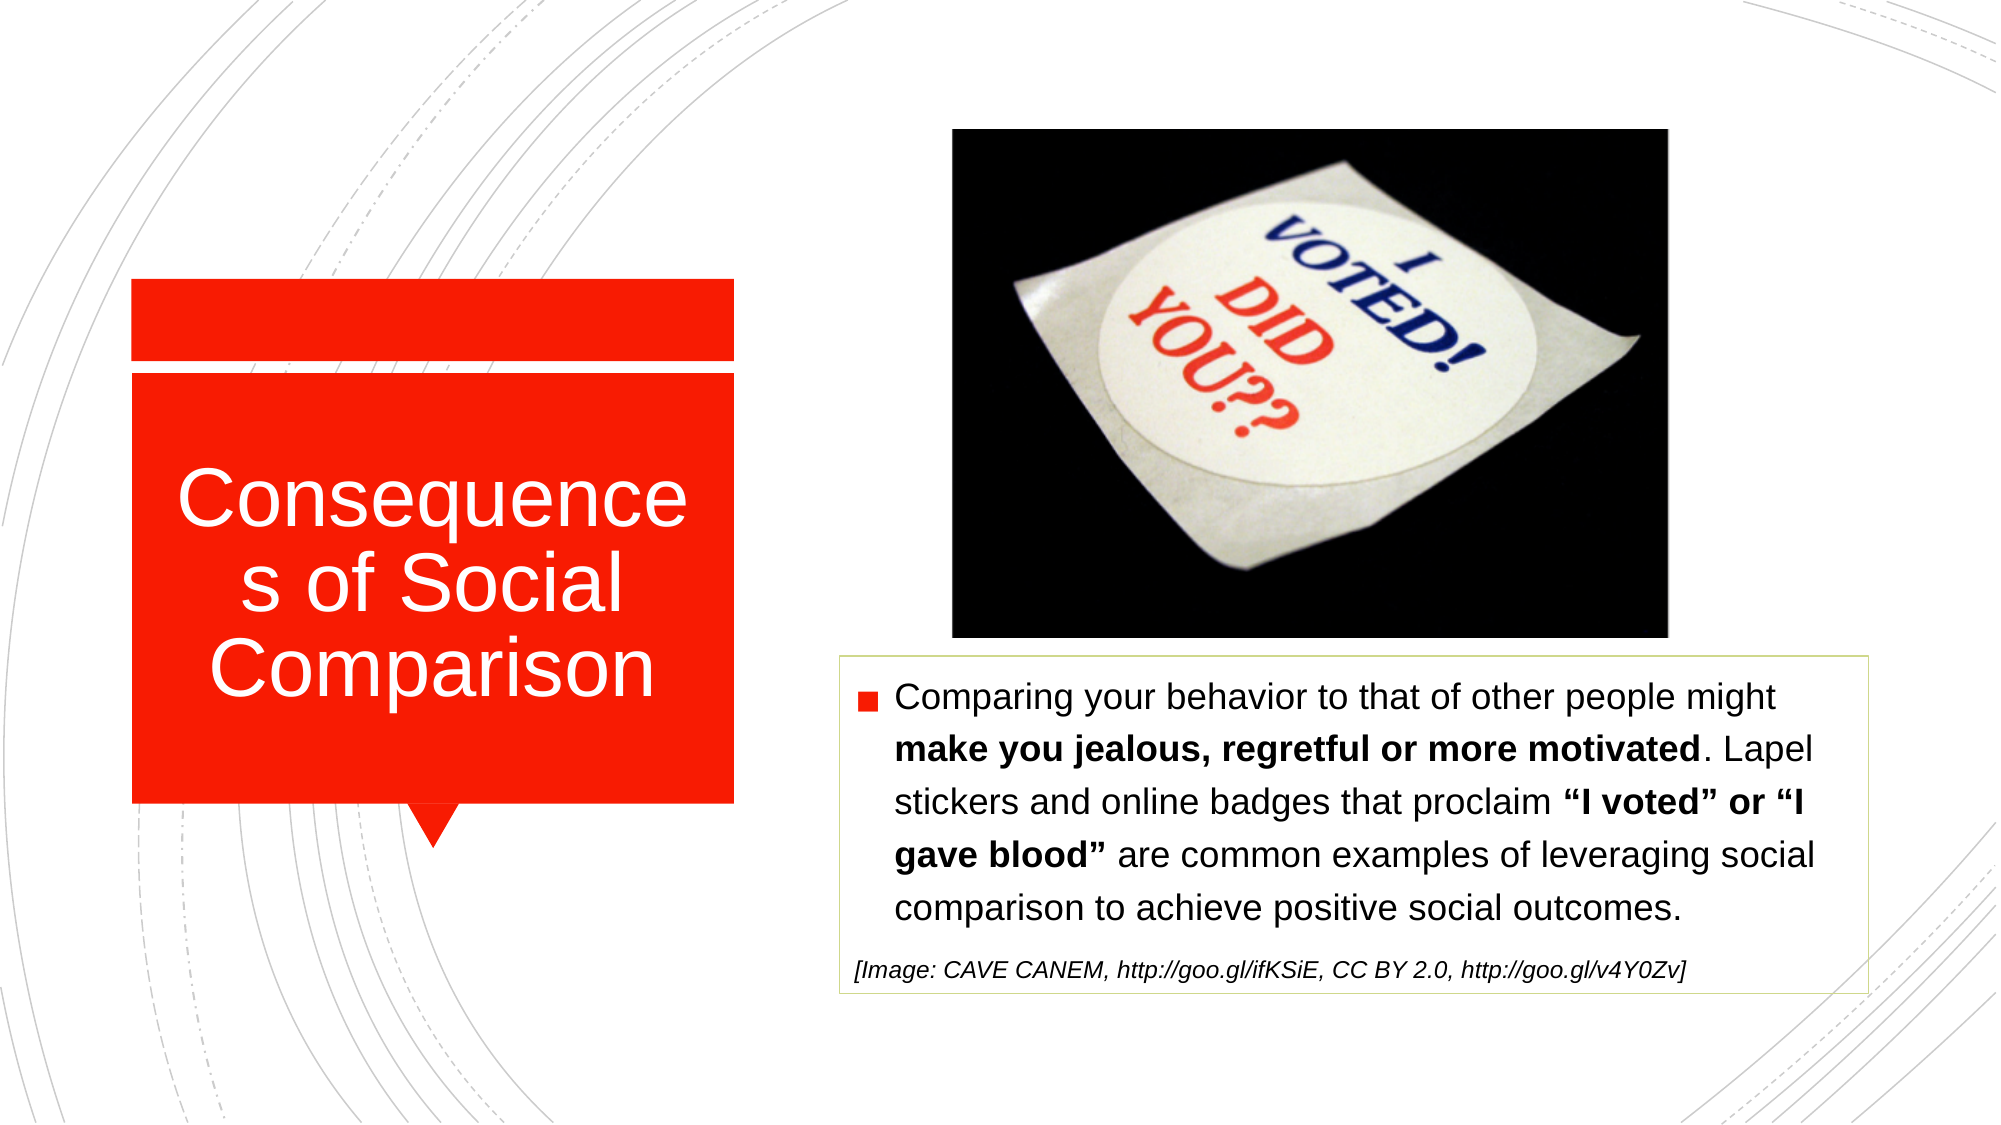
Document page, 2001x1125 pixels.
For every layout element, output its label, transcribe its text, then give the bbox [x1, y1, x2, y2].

title Consequences of Social Comparison [145, 383, 721, 789]
list Comparing your behavior to that of other people might make you jealous, regretful or more motivated. Lapel stickers and online badges that proclaim “I voted” or “I gave blood” are common examples of leveraging social comparison to achieve positive social outcomes. [Image: CAVE CANEM, http://goo.gl/ifKSiE, CC BY 2.0, http://goo.gl/v4Y0Zv] [839, 656, 1869, 994]
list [907, 129, 1691, 638]
